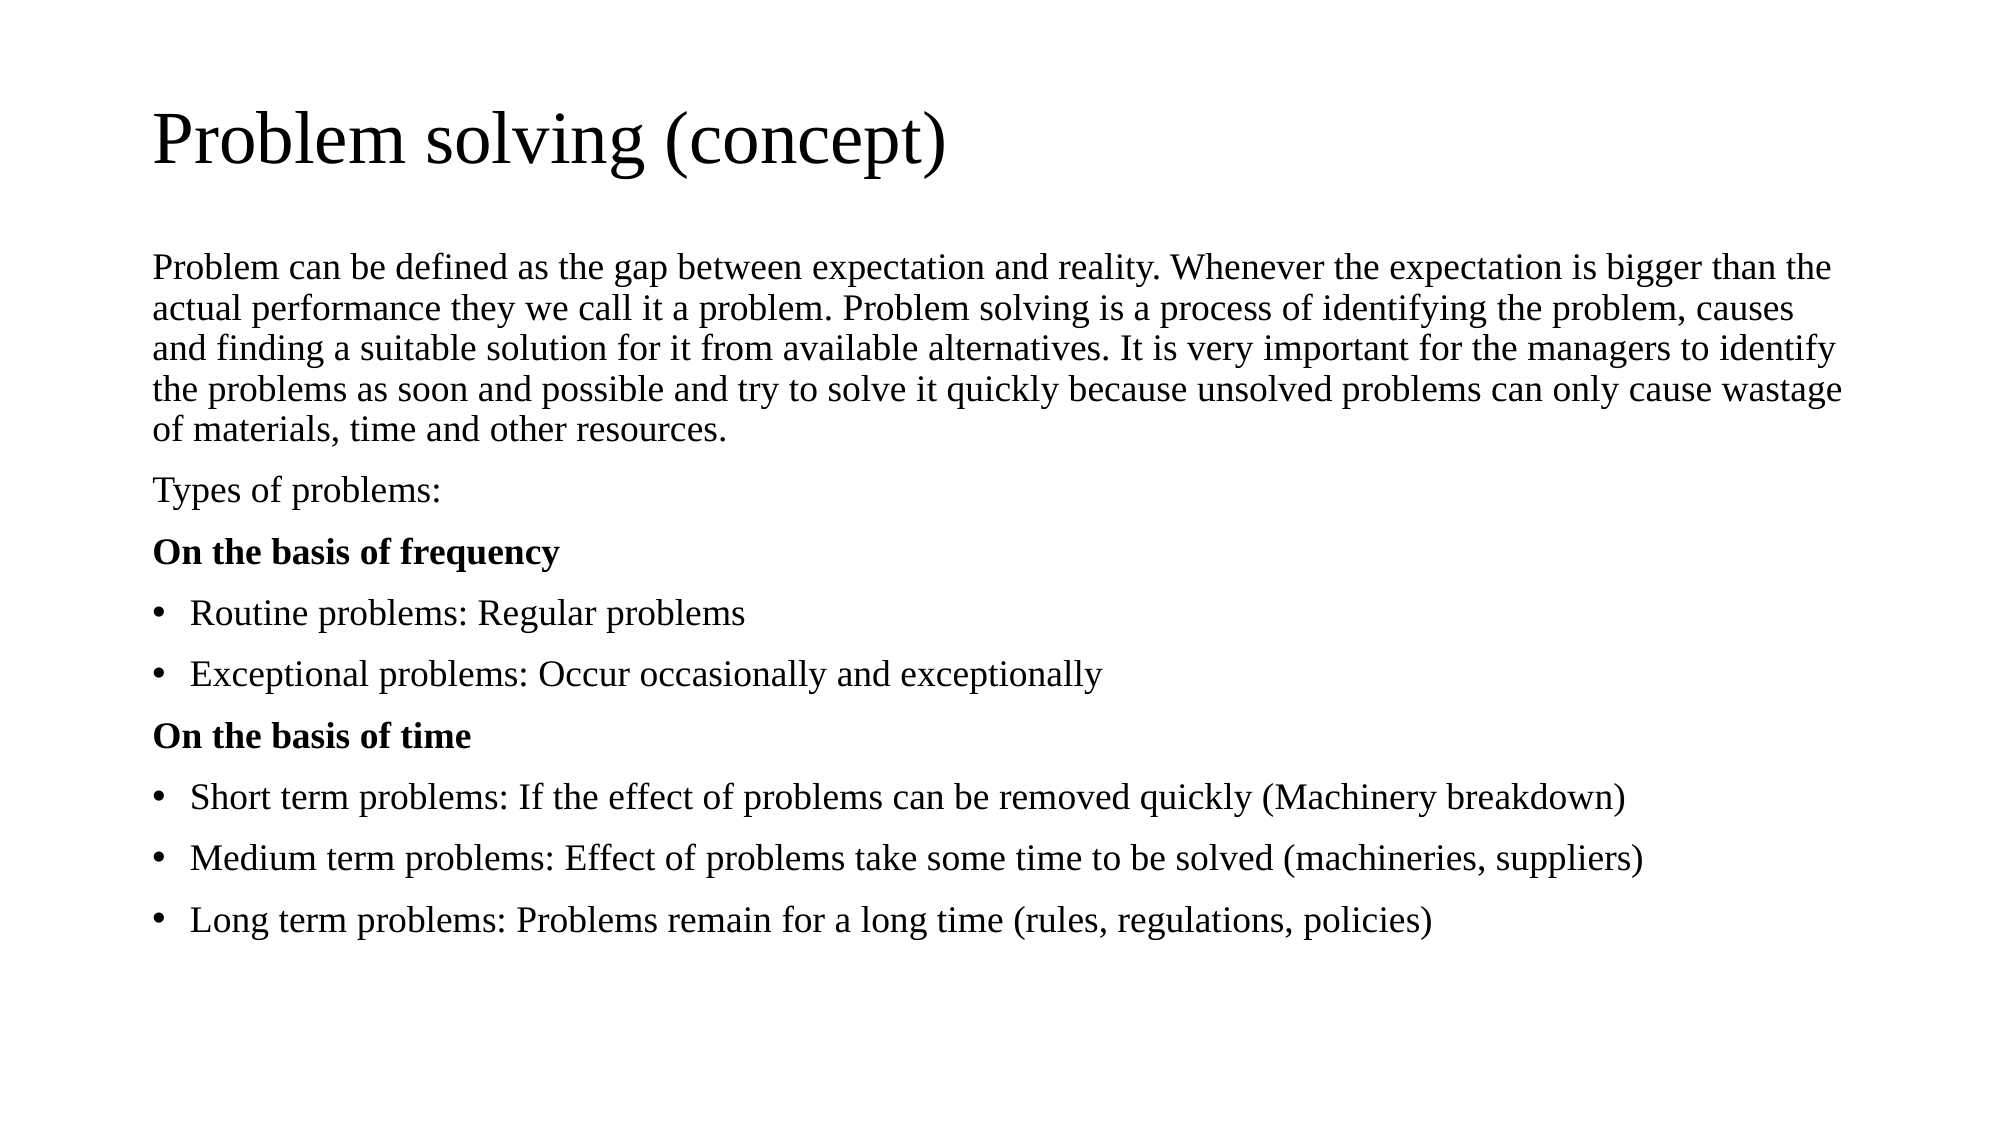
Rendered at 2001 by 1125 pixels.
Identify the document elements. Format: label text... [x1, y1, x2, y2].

title Problem solving (concept) [137, 59, 1863, 219]
list Problem can be defined as the gap between expectation and reality. Whenever the expectation is bigger than the actual performance they we call it a problem. Problem solving is a process of identifying the problem, causes and finding a suitable solution for it from available alternatives. It is very important for the managers to identify the problems as soon and possible and try to solve it quickly because unsolved problems can only cause wastage of materials, time and other resources. Types of problems: On the basis of frequency Routine problems: Regular problems Exceptional problems: Occur occasionally and exceptionally On the basis of time Short term problems: If the effect of problems can be removed quickly (Machinery breakdown) Medium term problems: Effect of problems take some time to be solved (machineries, suppliers) Long term problems: Problems remain for a long time (rules, regulations, policies) [137, 239, 1863, 1103]
